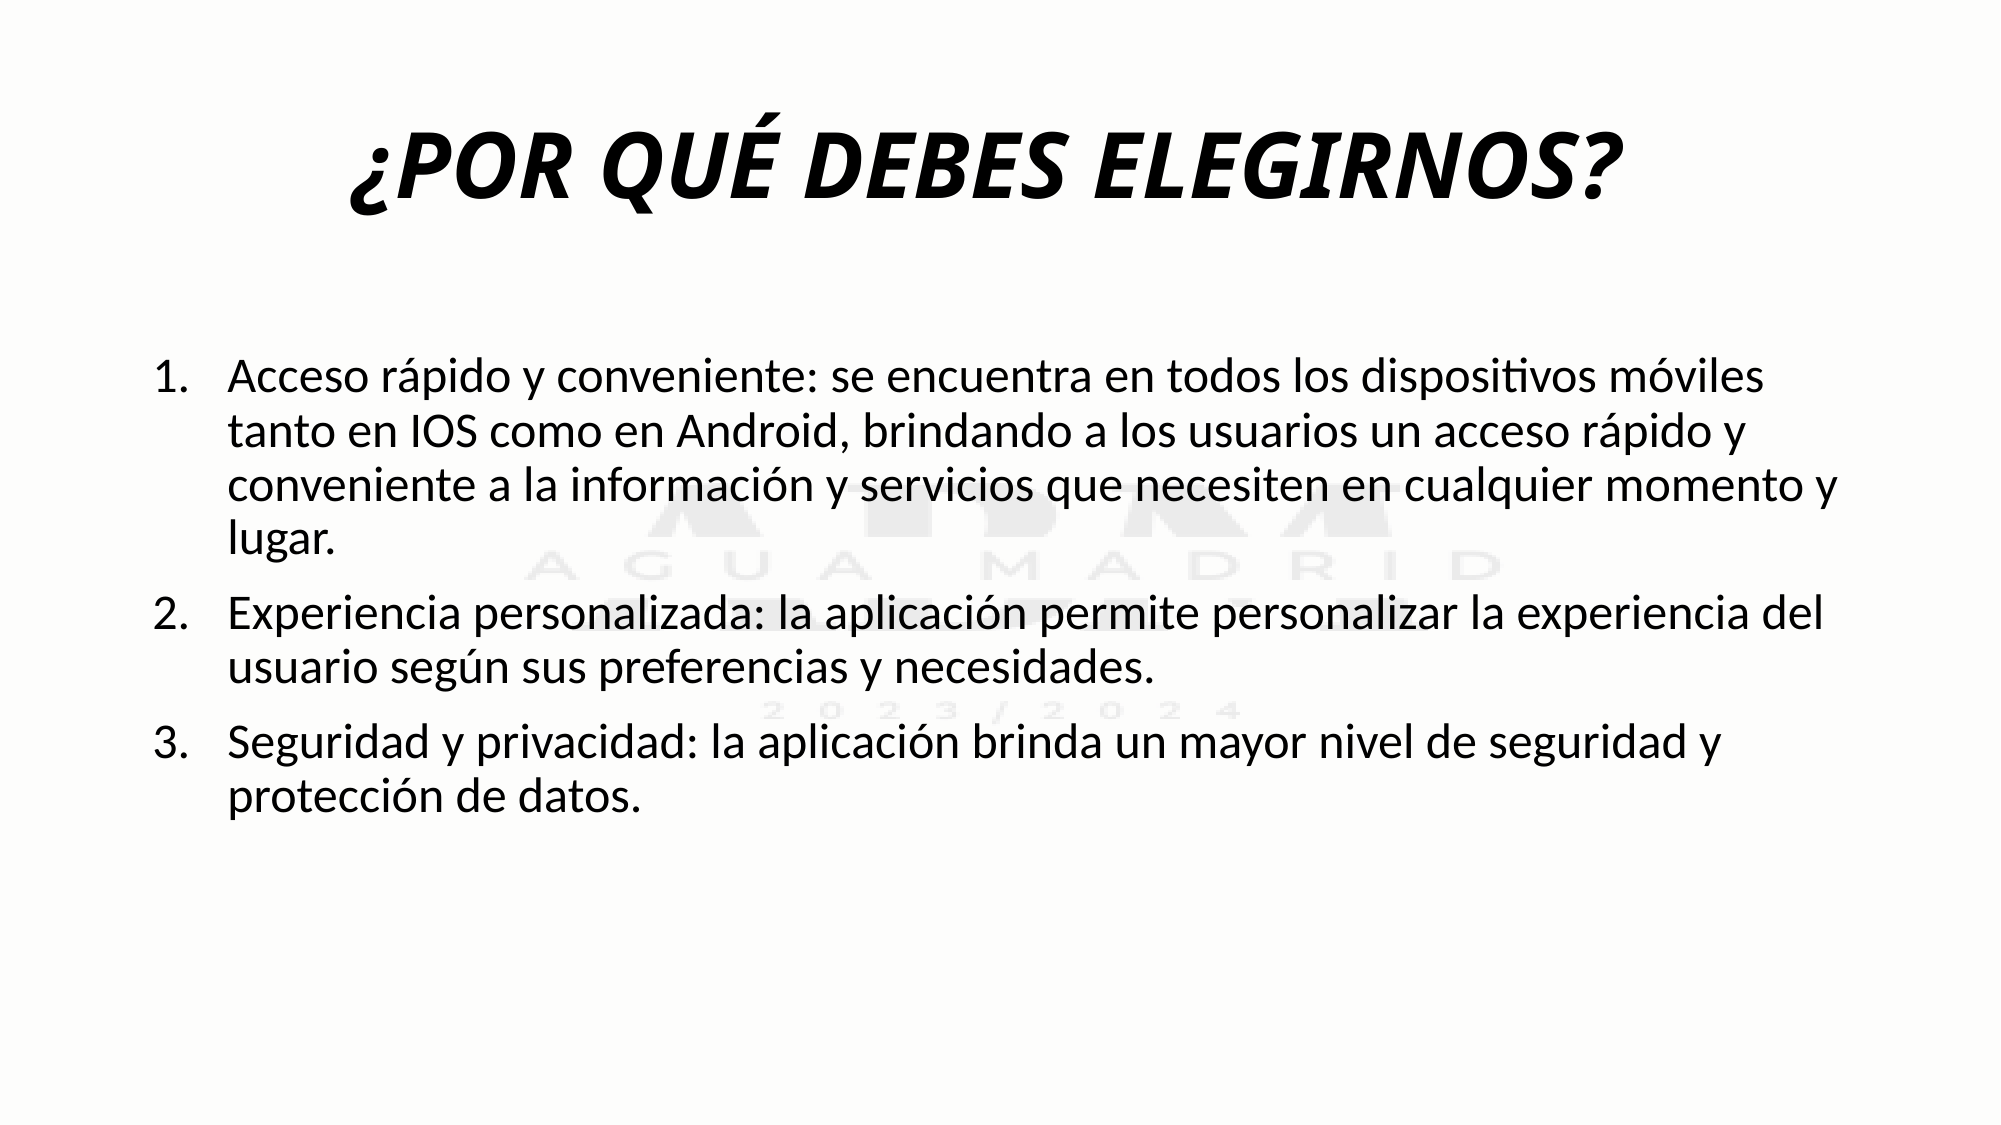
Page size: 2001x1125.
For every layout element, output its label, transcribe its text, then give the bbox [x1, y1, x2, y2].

list Acceso rápido y conveniente: se encuentra en todos los dispositivos móviles tanto en IOS como en Android, brindando a los usuarios un acceso rápido y conveniente a la información y servicios que necesiten en cualquier momento y lugar. Experiencia personalizada: la aplicación permite personalizar la experiencia del usuario según sus preferencias y necesidades. Seguridad y privacidad: la aplicación brinda un mayor nivel de seguridad y protección de datos. [137, 342, 1863, 893]
title ¿POR QUÉ DEBES ELEGIRNOS? [137, 59, 1863, 278]
